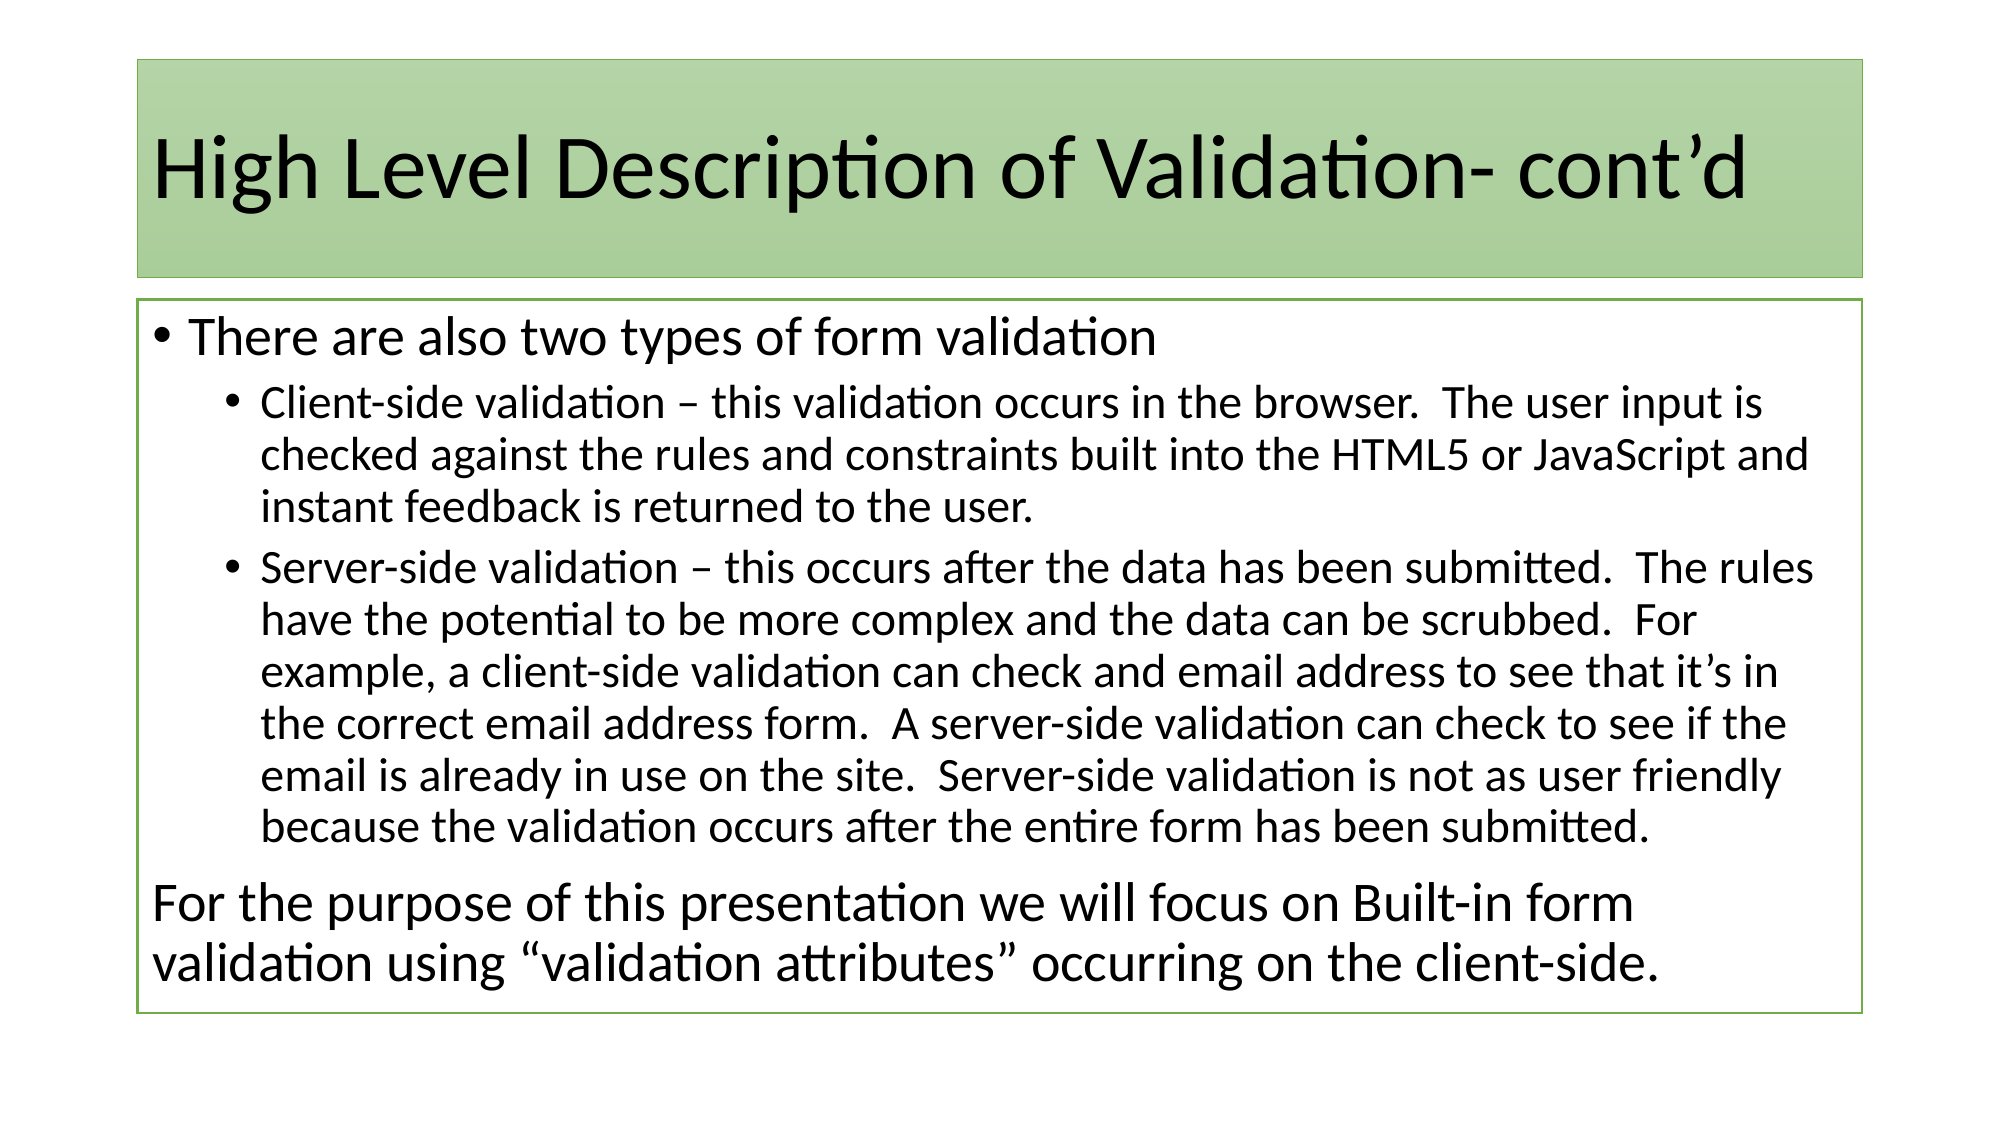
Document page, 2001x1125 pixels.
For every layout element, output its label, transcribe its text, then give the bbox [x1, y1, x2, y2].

list There are also two types of form validation Client-side validation – this validation occurs in the browser. The user input is checked against the rules and constraints built into the HTML5 or JavaScript and instant feedback is returned to the user. Server-side validation – this occurs after the data has been submitted. The rules have the potential to be more complex and the data can be scrubbed. For example, a client-side validation can check and email address to see that it’s in the correct email address form. A server-side validation can check to see if the email is already in use on the site. Server-side validation is not as user friendly because the validation occurs after the entire form has been submitted. For the purpose of this presentation we will focus on Built-in form validation using “validation attributes” occurring on the client-side. [136, 298, 1863, 1014]
title High Level Description of Validation- cont’d [137, 59, 1863, 278]
